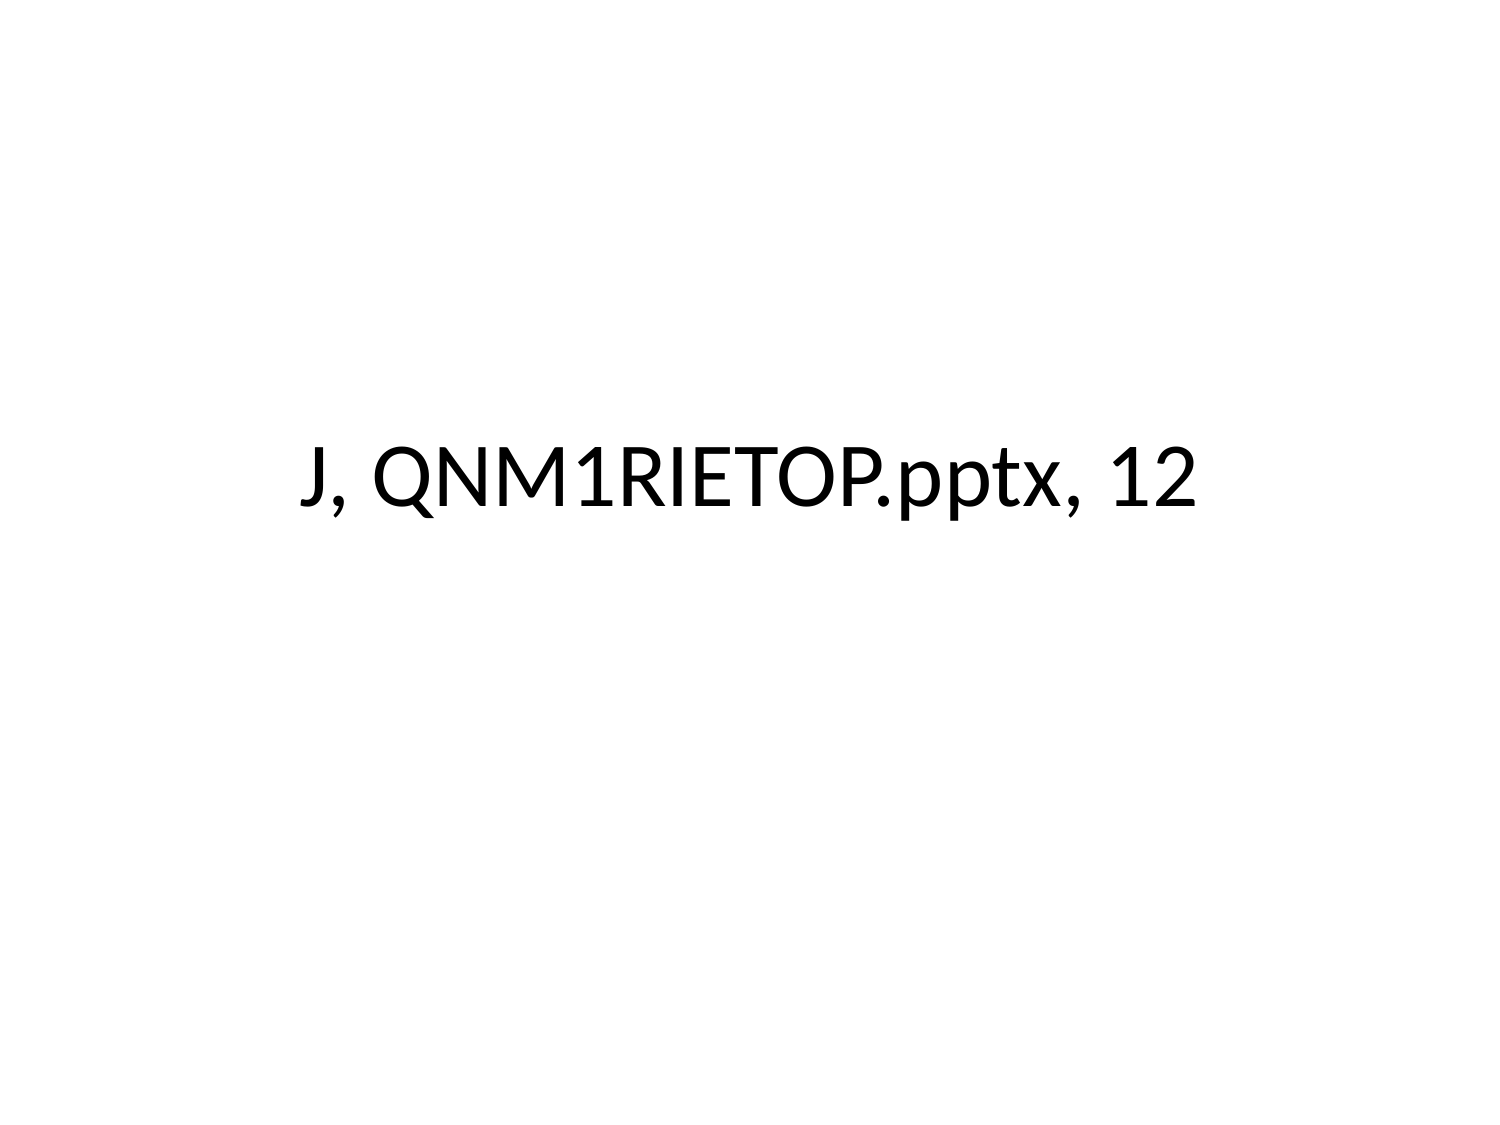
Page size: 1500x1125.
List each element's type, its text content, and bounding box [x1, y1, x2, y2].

title J, QNM1RIETOP.pptx, 12 [112, 349, 1388, 591]
